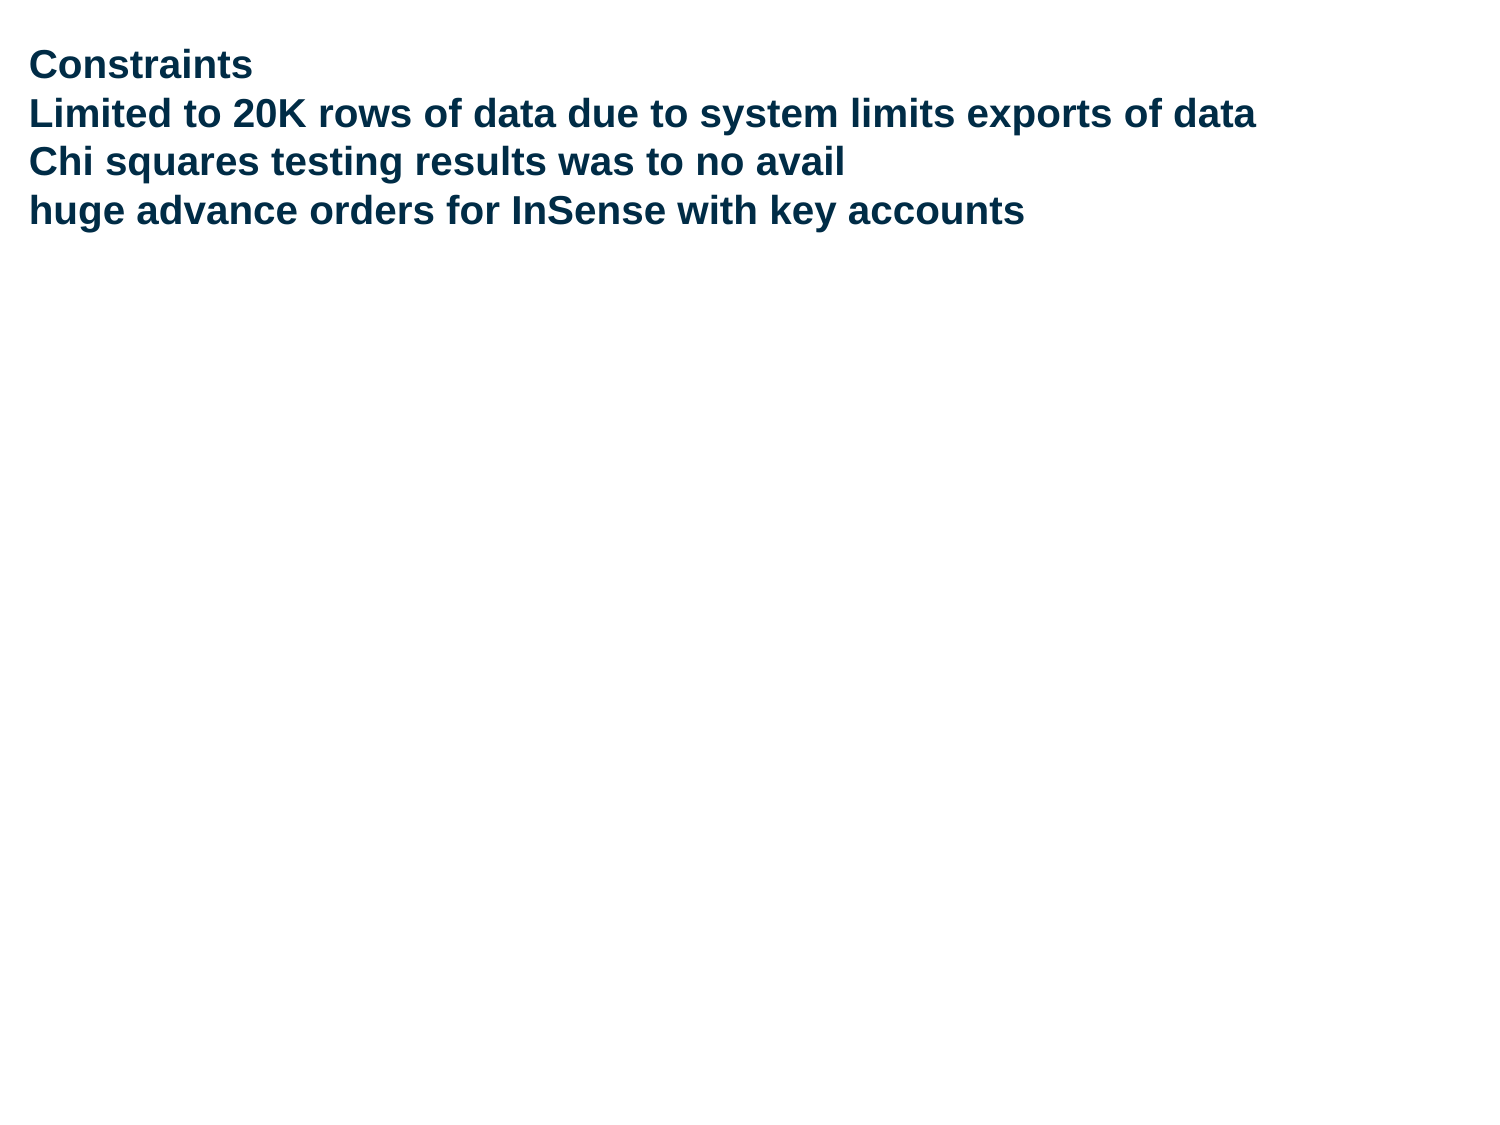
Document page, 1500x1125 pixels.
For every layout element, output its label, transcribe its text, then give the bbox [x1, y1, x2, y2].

title Constraints Limited to 20K rows of data due to system limits exports of data Chi squares testing results was to no avail huge advance orders for InSense with key accounts [28, 38, 1472, 88]
